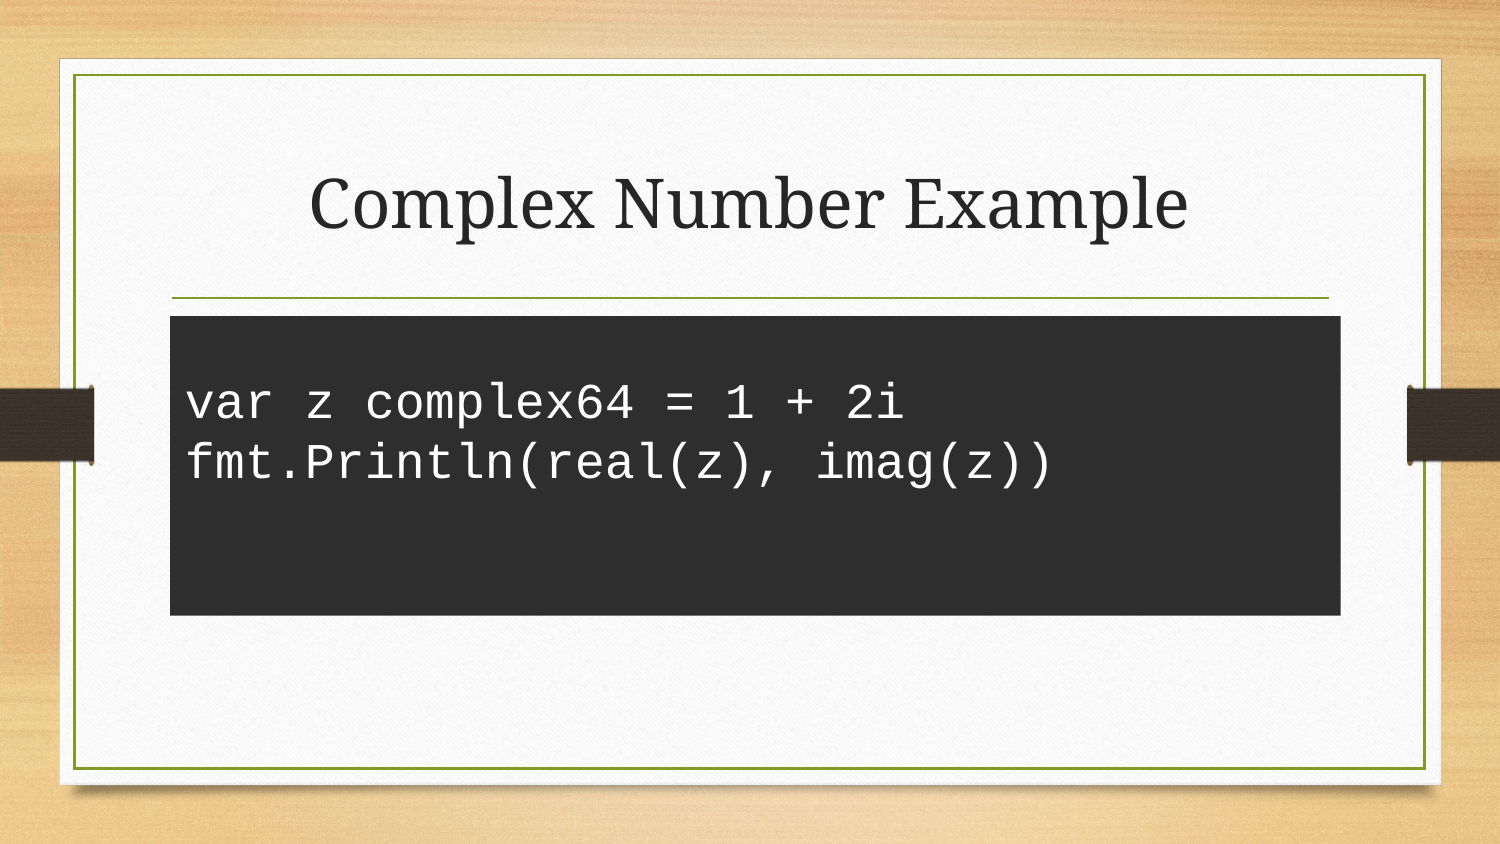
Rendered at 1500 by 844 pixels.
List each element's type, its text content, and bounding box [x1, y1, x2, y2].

picture [0, 0, 1500, 844]
text_box var z complex64 = 1 + 2i fmt.Println(real(z), imag(z)) [170, 316, 1341, 616]
title Complex Number Example [159, 120, 1341, 282]
